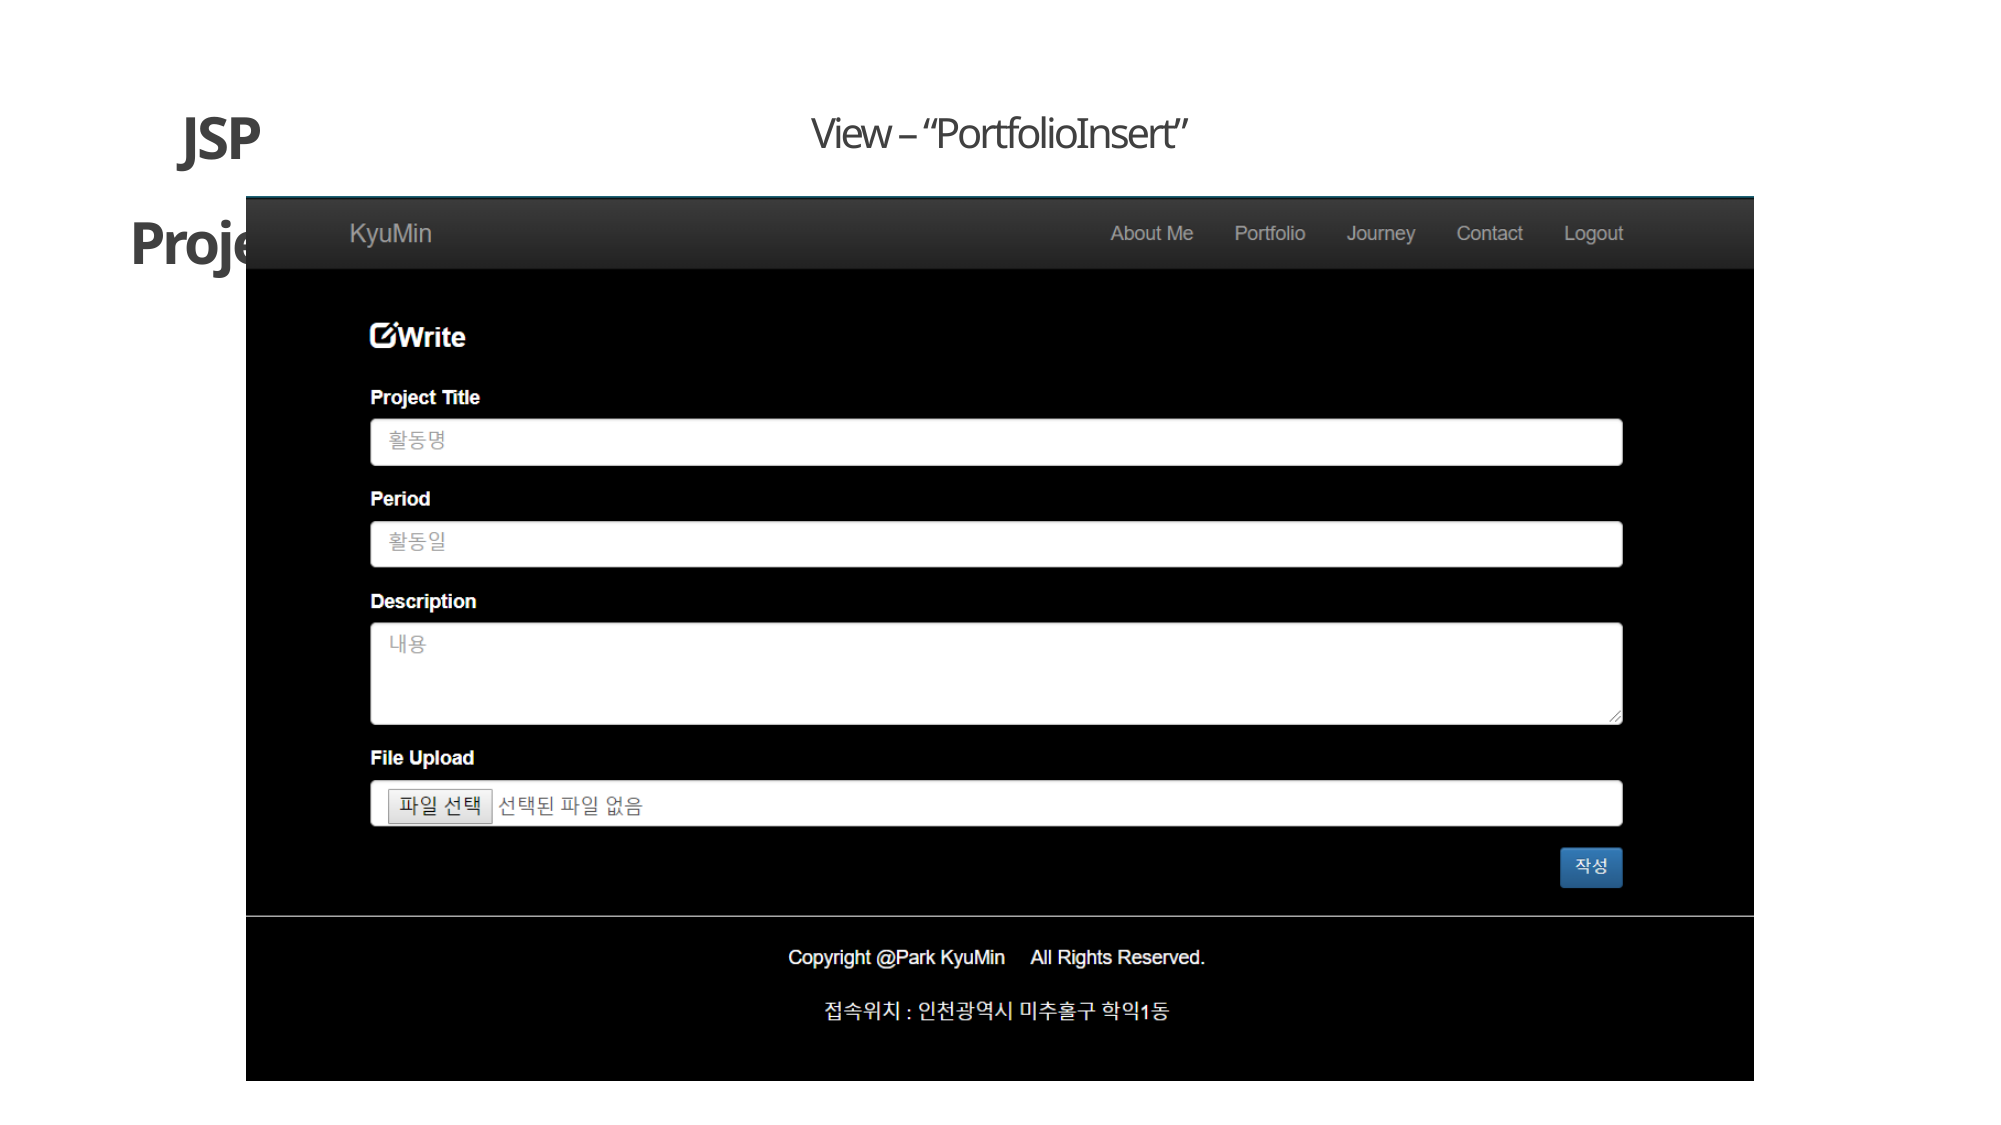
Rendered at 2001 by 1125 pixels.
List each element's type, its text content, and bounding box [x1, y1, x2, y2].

text_box View – “PortfolioInsert” [534, 74, 1466, 164]
text_box JSP Project [71, 59, 374, 284]
picture [246, 196, 1754, 1081]
